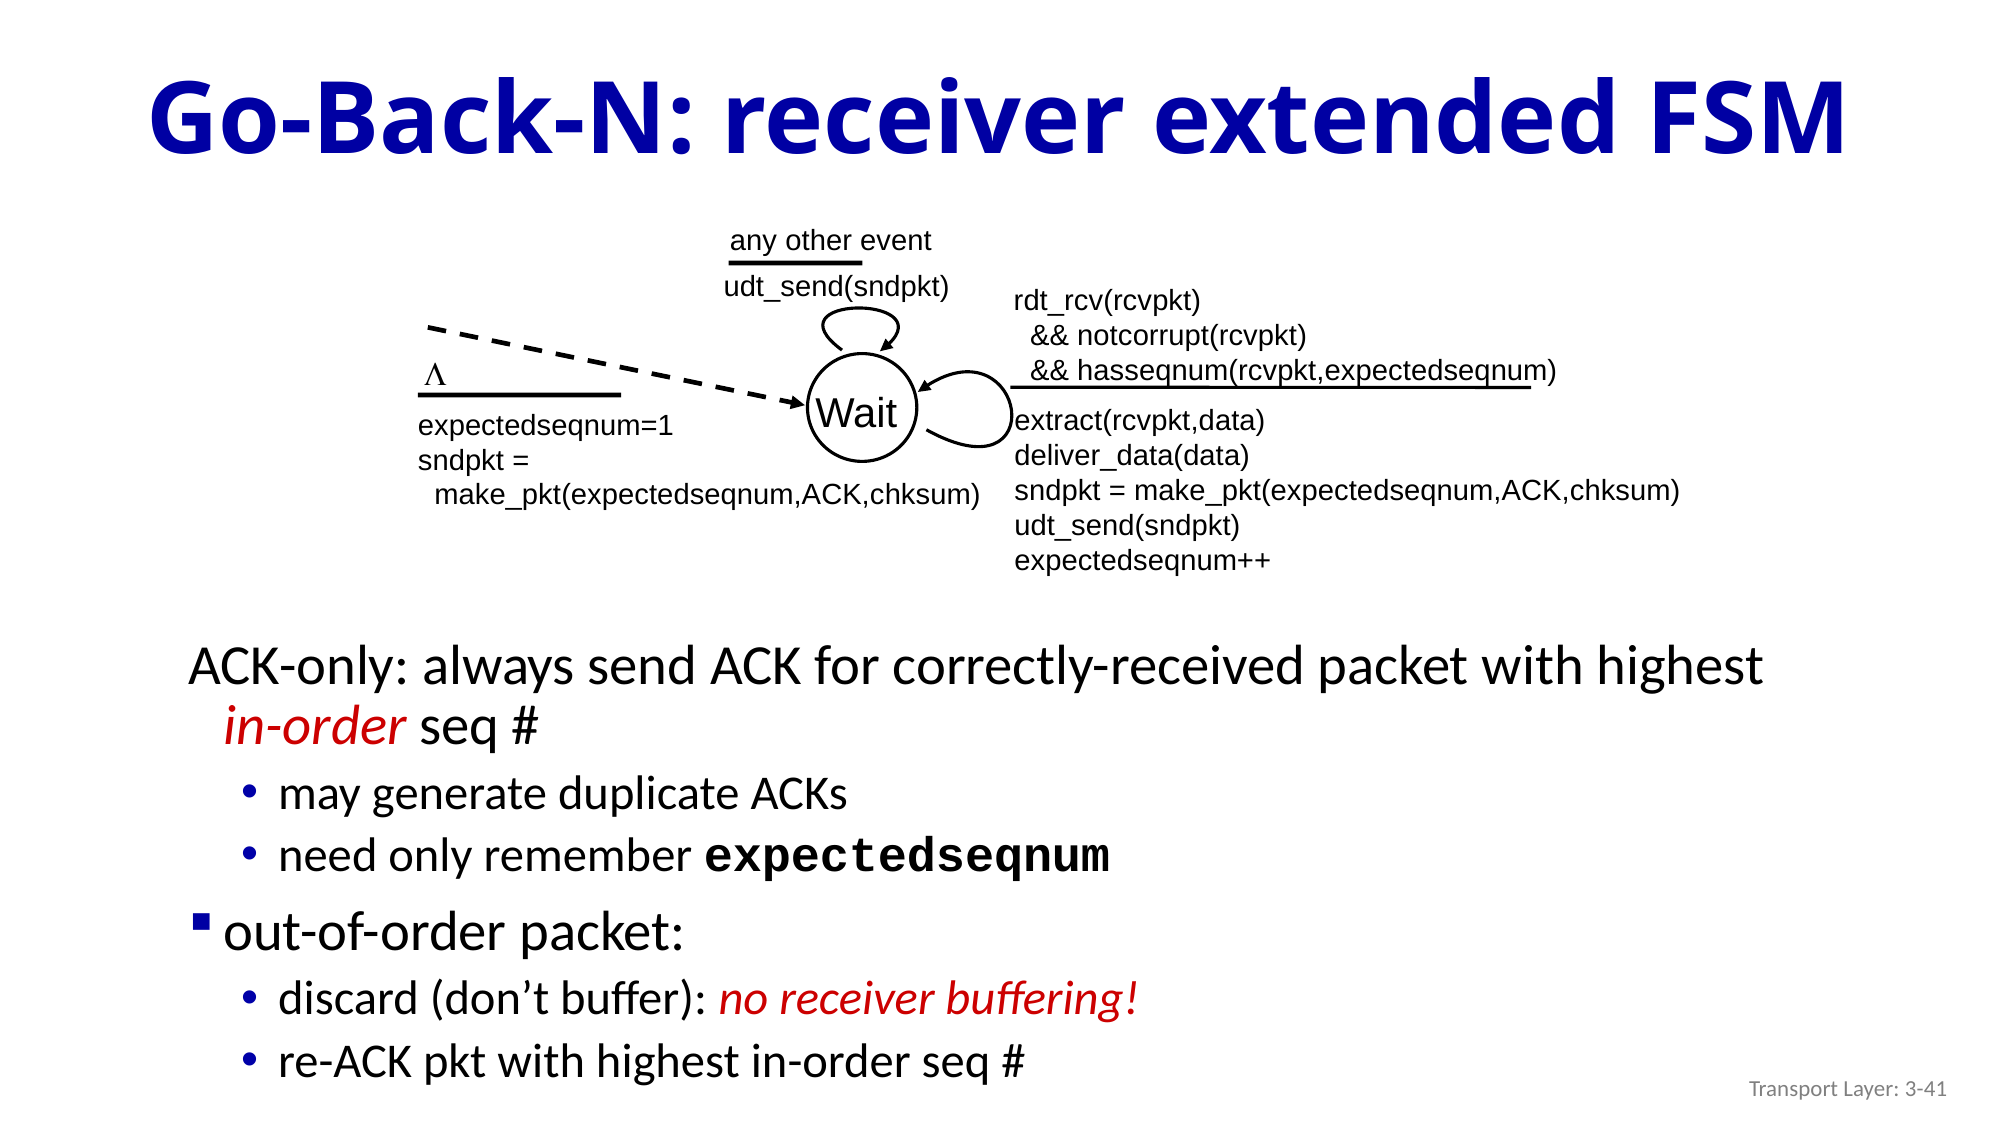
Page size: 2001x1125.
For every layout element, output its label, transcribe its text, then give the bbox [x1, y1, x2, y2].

text_box Wait [800, 378, 932, 398]
text_box [816, 353, 908, 378]
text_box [708, 214, 988, 353]
text_box L [409, 345, 463, 400]
text_box expectedseqnum=1 sndpkt = make_pkt(expectedseqnum,ACK,chksum) [403, 398, 1001, 560]
slide_number Transport Layer: 3-41 [1512, 1056, 1963, 1117]
text_box [917, 371, 1007, 398]
title Go-Back-N: receiver extended FSM [131, 47, 1952, 195]
text_box ACK-only: always send ACK for correctly-received packet with highest in-order seq # may generate duplicate ACKs need only remember expectedseqnum out-of-order packet: discard (don’t buffer): no receiver buffering! re-ACK pkt with highest in-order seq # [152, 627, 1846, 1097]
text_box extract(rcvpkt,data) deliver_data(data) sndpkt = make_pkt(expectedseqnum,ACK,chksum) udt_send(sndpkt) expectedseqnum++ [999, 394, 1708, 536]
text_box rdt_rcv(rcvpkt) && notcorrupt(rcvpkt) && hasseqnum(rcvpkt,expectedseqnum) [998, 273, 1585, 367]
